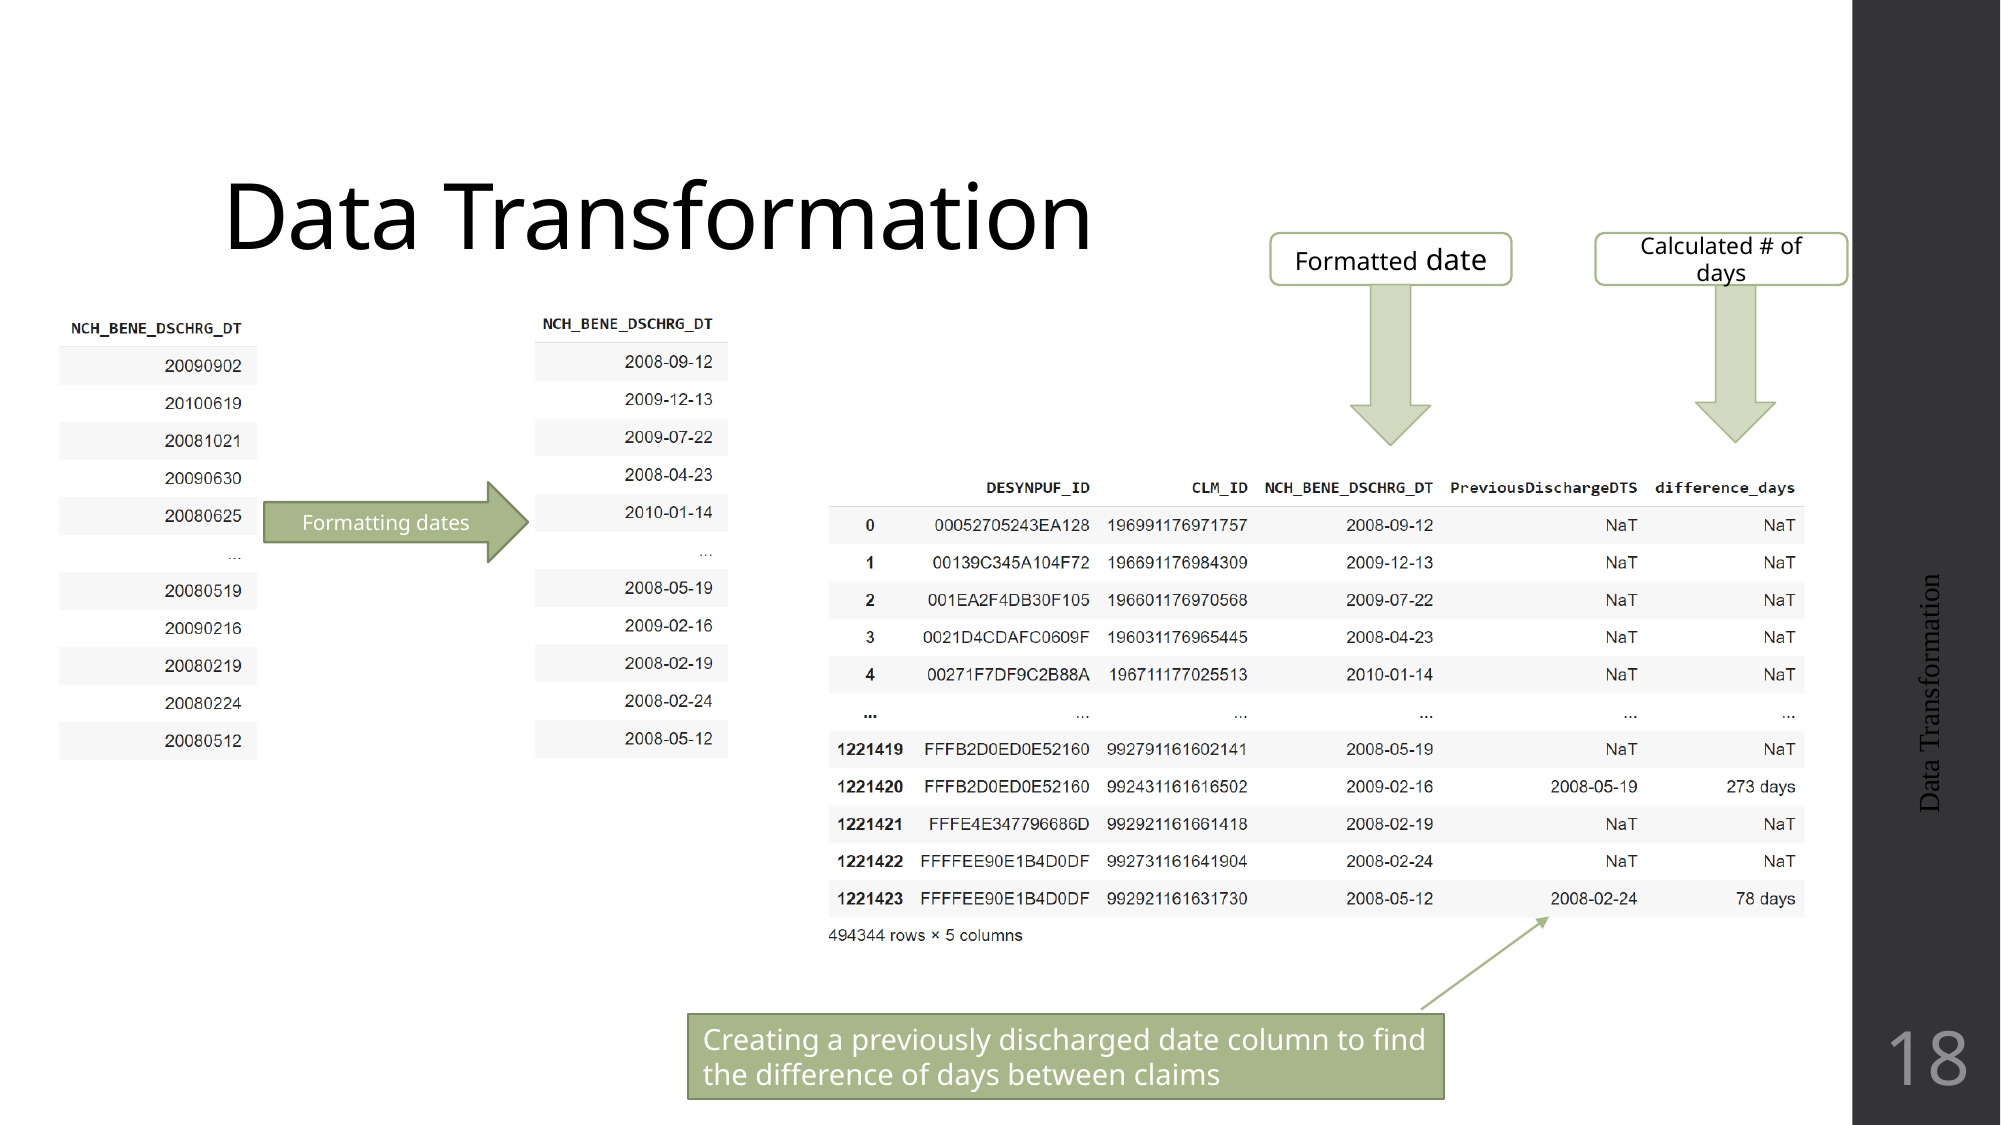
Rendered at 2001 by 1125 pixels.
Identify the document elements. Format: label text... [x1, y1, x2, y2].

text_box Formatted date [1269, 278, 1513, 287]
picture [534, 300, 729, 764]
text_box Formatting dates [263, 481, 527, 564]
title Data Transformation [206, 60, 1797, 278]
text_box Creating a previously discharged date column to find the difference of days between claims [687, 1013, 1445, 1100]
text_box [1420, 916, 1550, 1010]
slide_number 18 [1852, 1012, 2000, 1110]
picture [817, 452, 1814, 956]
footer Data Transformation [1897, 400, 1958, 988]
text_box [1349, 283, 1432, 447]
text_box Calculated # of days [1594, 231, 1849, 287]
picture [59, 307, 257, 771]
text_box [1694, 287, 1777, 444]
